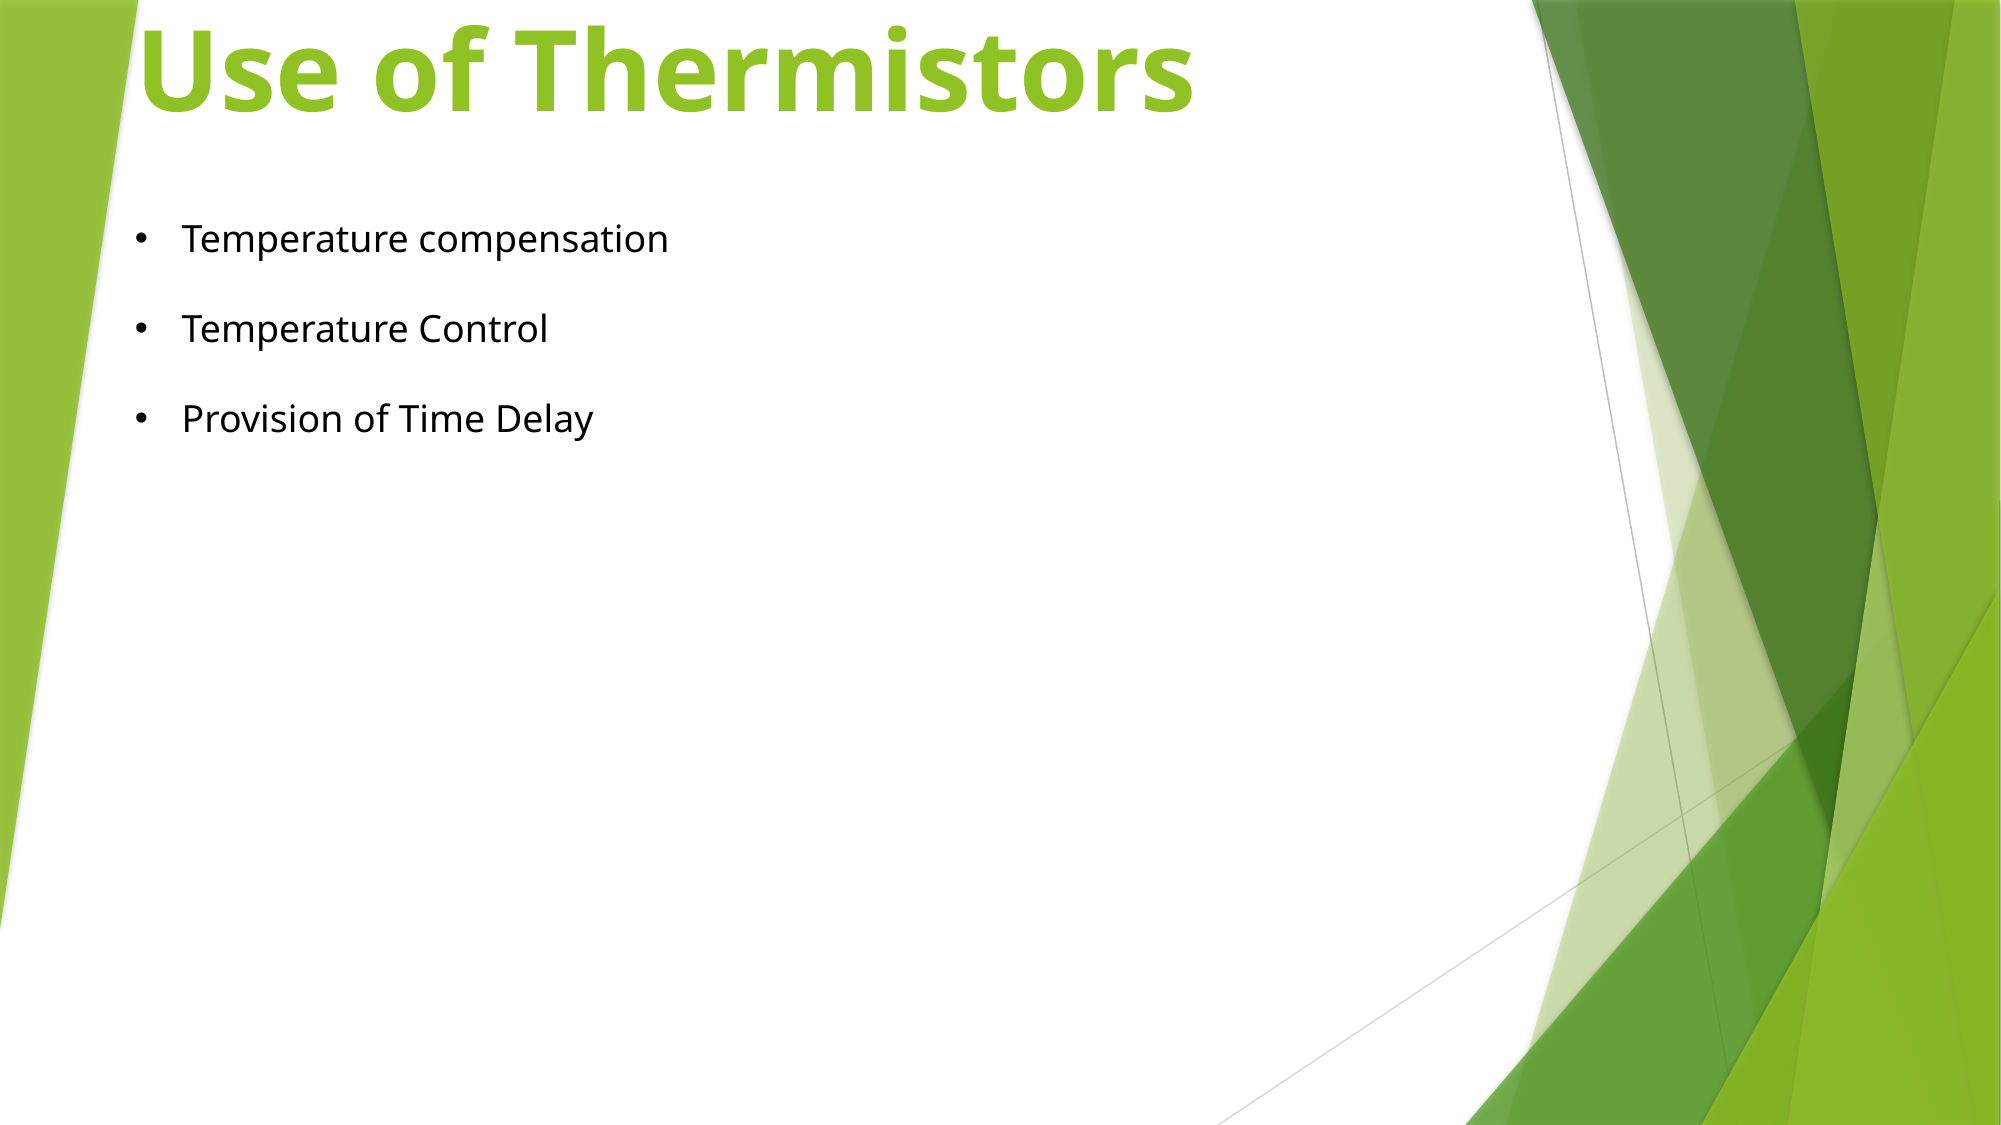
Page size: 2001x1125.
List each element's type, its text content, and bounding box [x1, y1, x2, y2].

title Use of Thermistors [120, 0, 1768, 142]
text_box [248, 190, 1985, 939]
text_box Temperature compensation Temperature Control Provision of Time Delay [119, 207, 1828, 538]
